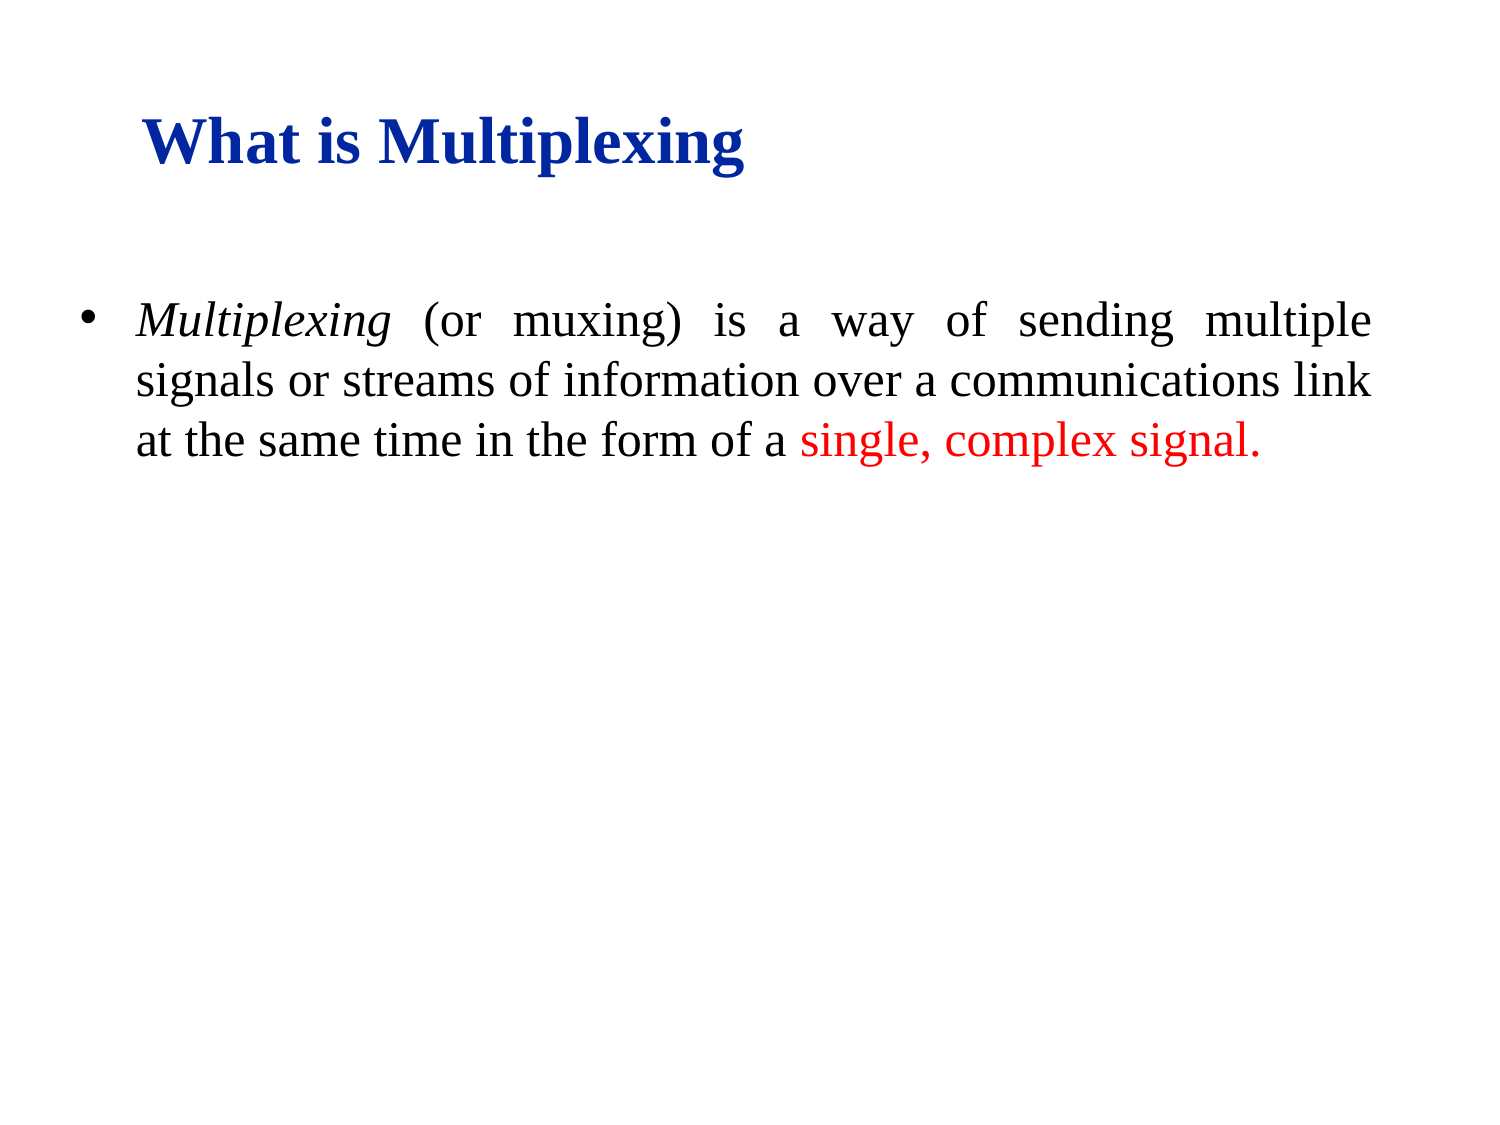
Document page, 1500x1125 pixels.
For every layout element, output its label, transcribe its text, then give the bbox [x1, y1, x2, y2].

text_box Multiplexing (or muxing) is a way of sending multiple signals or streams of information over a communications link at the same time in the form of a single, complex signal. [64, 278, 1388, 474]
text_box What is Multiplexing [126, 90, 761, 185]
